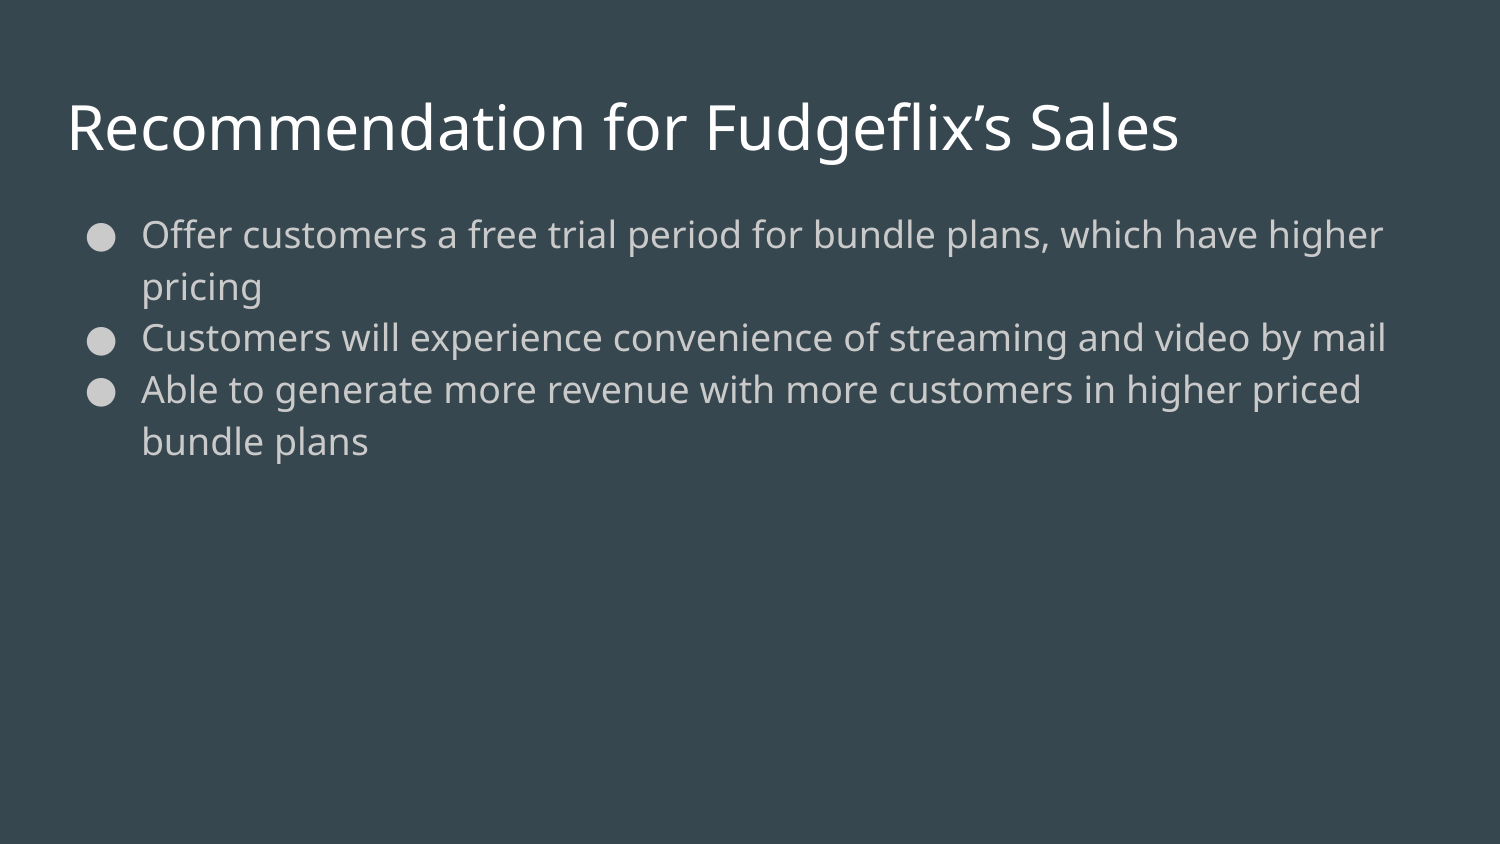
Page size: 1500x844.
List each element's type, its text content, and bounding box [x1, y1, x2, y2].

list Offer customers a free trial period for bundle plans, which have higher pricing Customers will experience convenience of streaming and video by mail Able to generate more revenue with more customers in higher priced bundle plans [51, 189, 1449, 750]
title Recommendation for Fudgeflix’s Sales [51, 72, 1449, 167]
